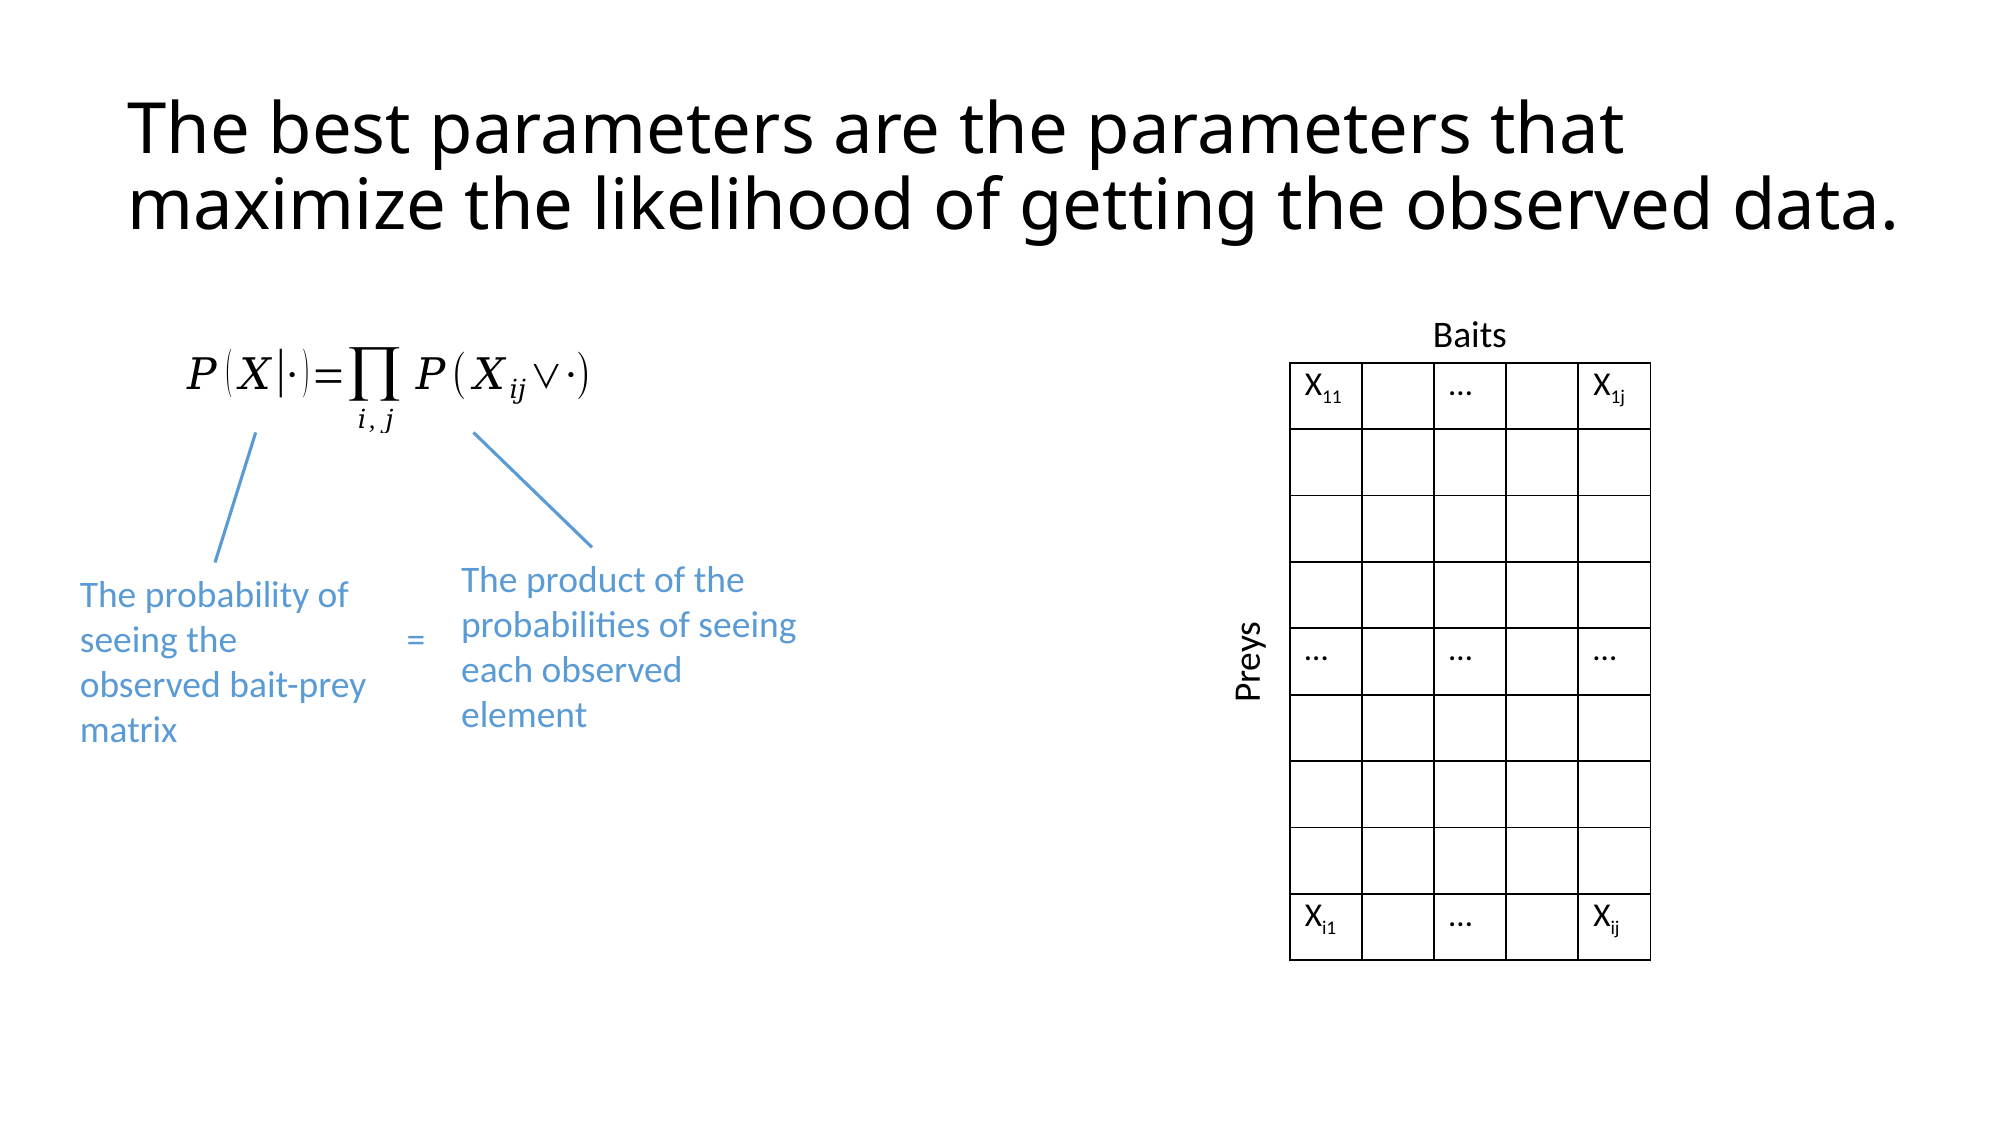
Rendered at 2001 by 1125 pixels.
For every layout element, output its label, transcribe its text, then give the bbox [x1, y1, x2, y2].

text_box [215, 432, 256, 563]
table_cell [1507, 828, 1577, 893]
table_cell [1579, 496, 1650, 561]
table_cell [1291, 430, 1361, 495]
table_cell [1507, 430, 1577, 495]
text_box The product of the probabilities of seeing each observed element [446, 547, 828, 743]
table_cell [1363, 496, 1433, 561]
table_cell [1435, 496, 1505, 561]
table_cell [1507, 496, 1577, 561]
table_cell [1507, 762, 1577, 827]
table_cell Xi1 [1291, 895, 1361, 959]
title The best parameters are the parameters that maximize the likelihood of getting the observed data. [112, 59, 1918, 278]
table_cell [1291, 563, 1361, 627]
table_cell … [1435, 895, 1505, 959]
text_box Baits [1418, 302, 1523, 362]
text_box The probability of seeing the = observed bait-prey matrix [65, 562, 447, 758]
table_cell [1579, 563, 1650, 627]
table_cell [1435, 696, 1505, 760]
table_cell … [1291, 629, 1361, 694]
table_cell [1435, 762, 1505, 827]
table_cell [1435, 430, 1505, 495]
table_cell [1507, 696, 1577, 760]
table_cell [1291, 828, 1361, 893]
table_cell [1579, 828, 1650, 893]
table_cell [1363, 430, 1433, 495]
table_cell [1291, 496, 1361, 561]
table_cell [1291, 696, 1361, 760]
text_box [473, 432, 593, 548]
table_cell [1363, 696, 1433, 760]
table_cell [1363, 762, 1433, 827]
table_cell [1579, 762, 1650, 827]
table_cell [1579, 696, 1650, 760]
text_box Preys [1214, 606, 1275, 718]
table_header … [1435, 364, 1505, 428]
table_cell [1291, 762, 1361, 827]
table_cell Xij [1579, 895, 1650, 959]
table_header [1363, 364, 1433, 428]
table_header X11 [1291, 364, 1361, 428]
table_cell [1507, 895, 1577, 959]
table_cell [1363, 895, 1433, 959]
table_cell [1507, 563, 1577, 627]
table_header X1j [1579, 364, 1650, 428]
table_cell [1435, 828, 1505, 893]
table_cell [1579, 430, 1650, 495]
table_cell … [1435, 629, 1505, 694]
table_cell [1363, 563, 1433, 627]
table_header [1507, 364, 1577, 428]
table_cell [1363, 828, 1433, 893]
table_cell [1507, 629, 1577, 694]
table_cell … [1579, 629, 1650, 694]
table_cell [1435, 563, 1505, 627]
table_cell [1363, 629, 1433, 694]
